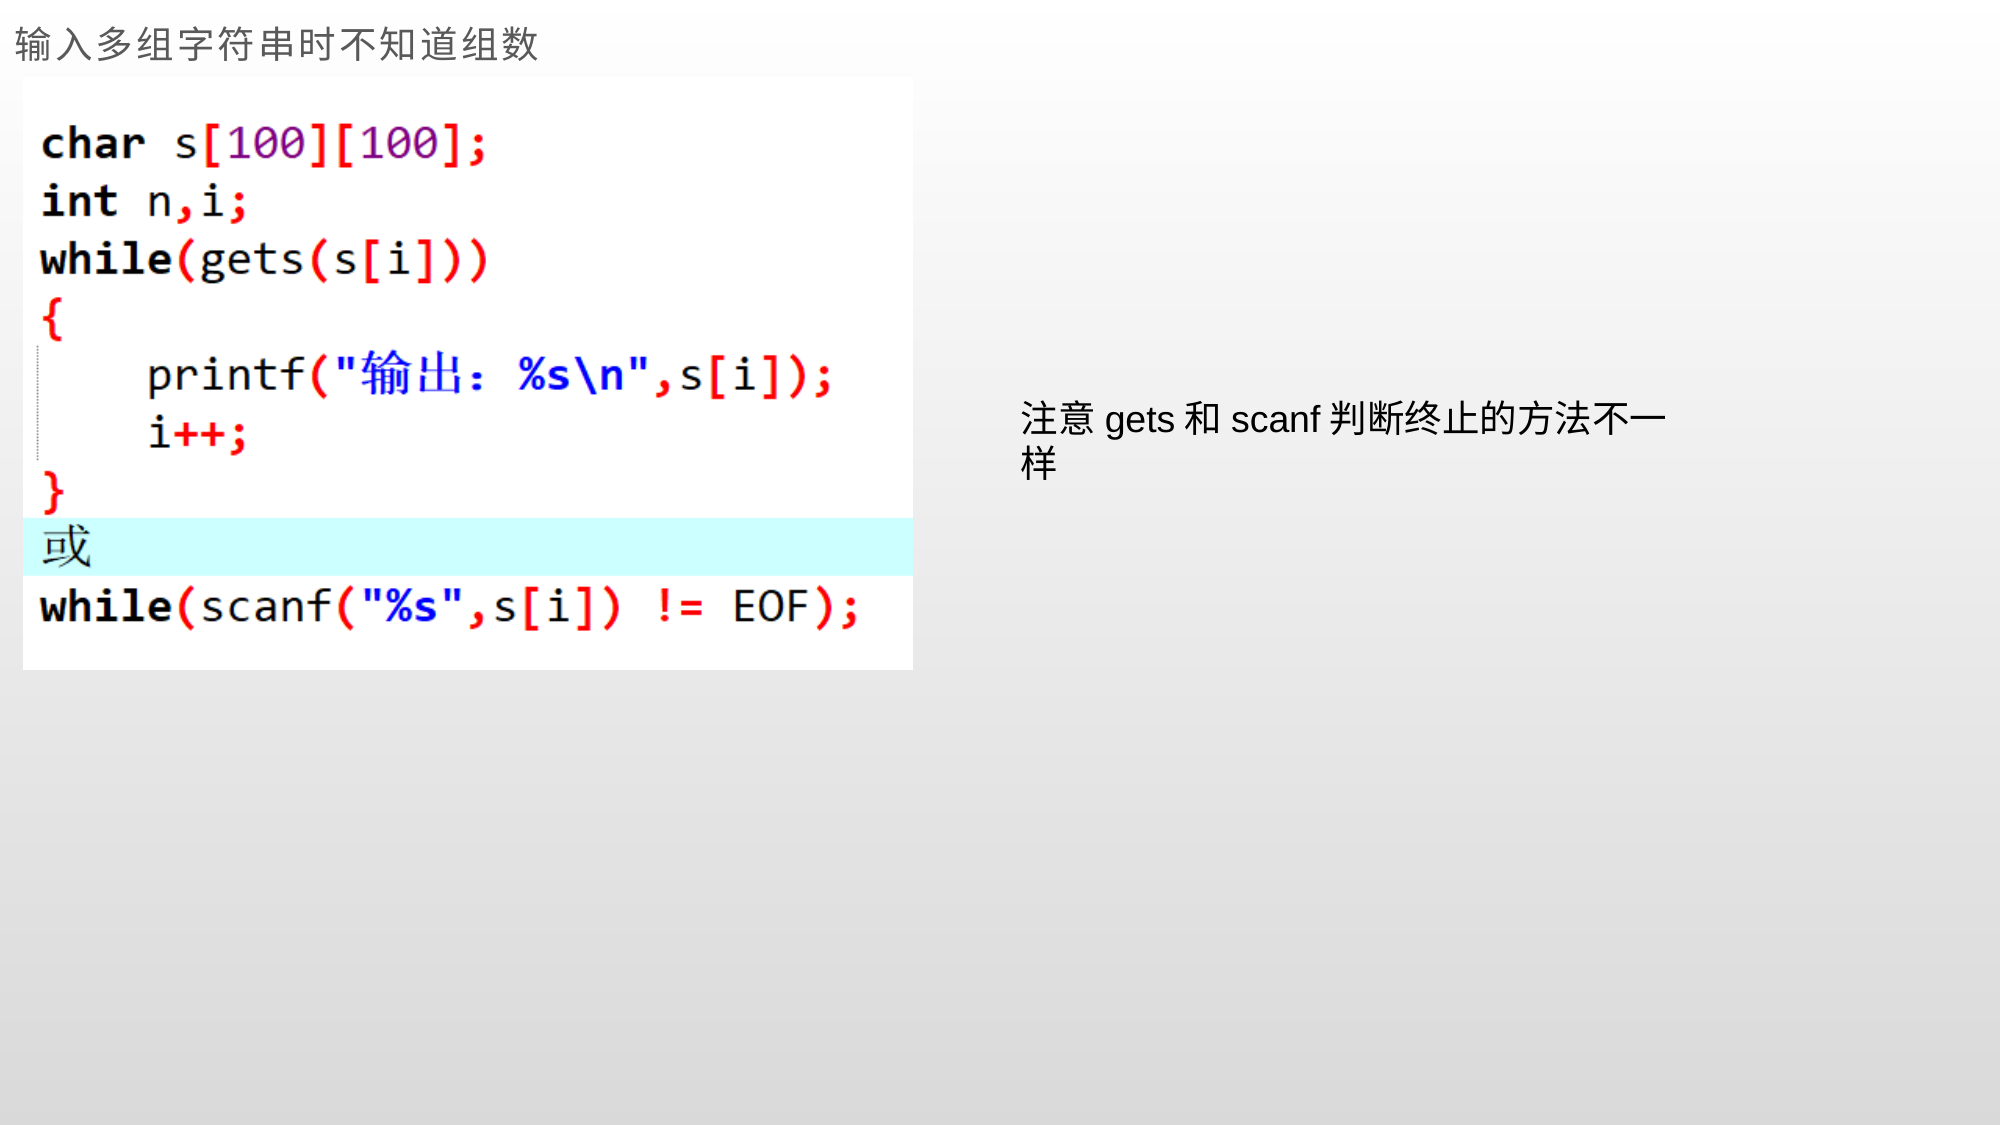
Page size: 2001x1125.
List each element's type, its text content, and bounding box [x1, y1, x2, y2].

picture [23, 77, 914, 670]
text_box 注意gets和scanf判断终止的方法不一样 [1006, 387, 1716, 493]
list 输入多组字符串时不知道组数 [0, 0, 1800, 781]
